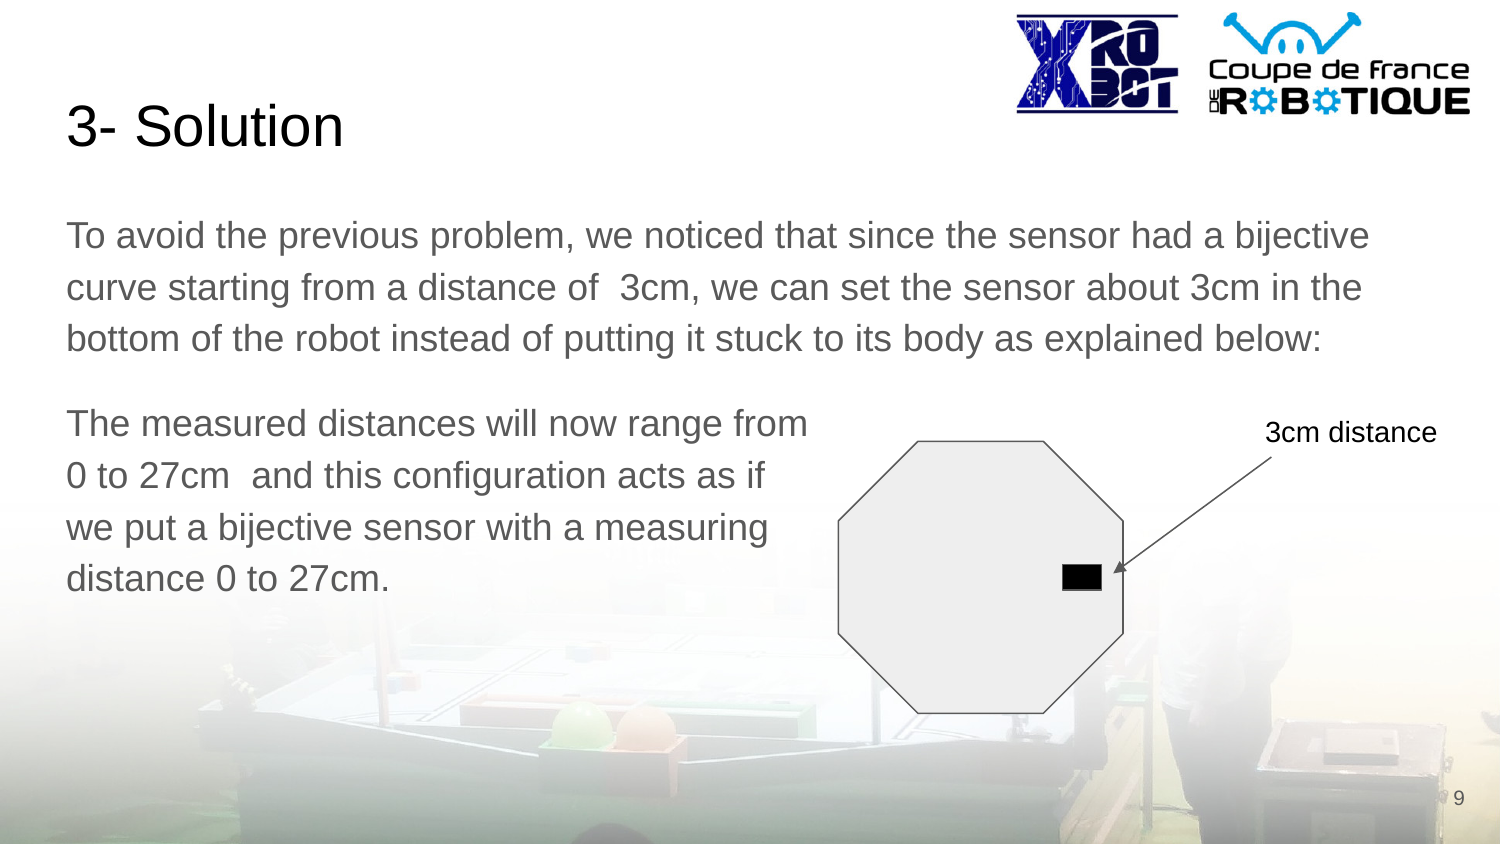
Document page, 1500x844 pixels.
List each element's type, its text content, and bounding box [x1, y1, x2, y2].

text_box 3cm distance [1249, 398, 1489, 481]
text_box [838, 441, 1123, 714]
title 3- Solution [51, 72, 1449, 167]
picture [0, 0, 1500, 844]
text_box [1112, 456, 1272, 574]
list To avoid the previous problem, we noticed that since the sensor had a bijective curve starting from a distance of 3cm, we can set the sensor about 3cm in the bottom of the robot instead of putting it stuck to its body as explained below: The measured distances will now range from 0 to 27cm and this configuration acts as if we put a bijective sensor with a measuring distance 0 to 27cm. [51, 189, 1449, 750]
slide_number ‹#› [1389, 764, 1480, 830]
text_box [1062, 564, 1102, 590]
